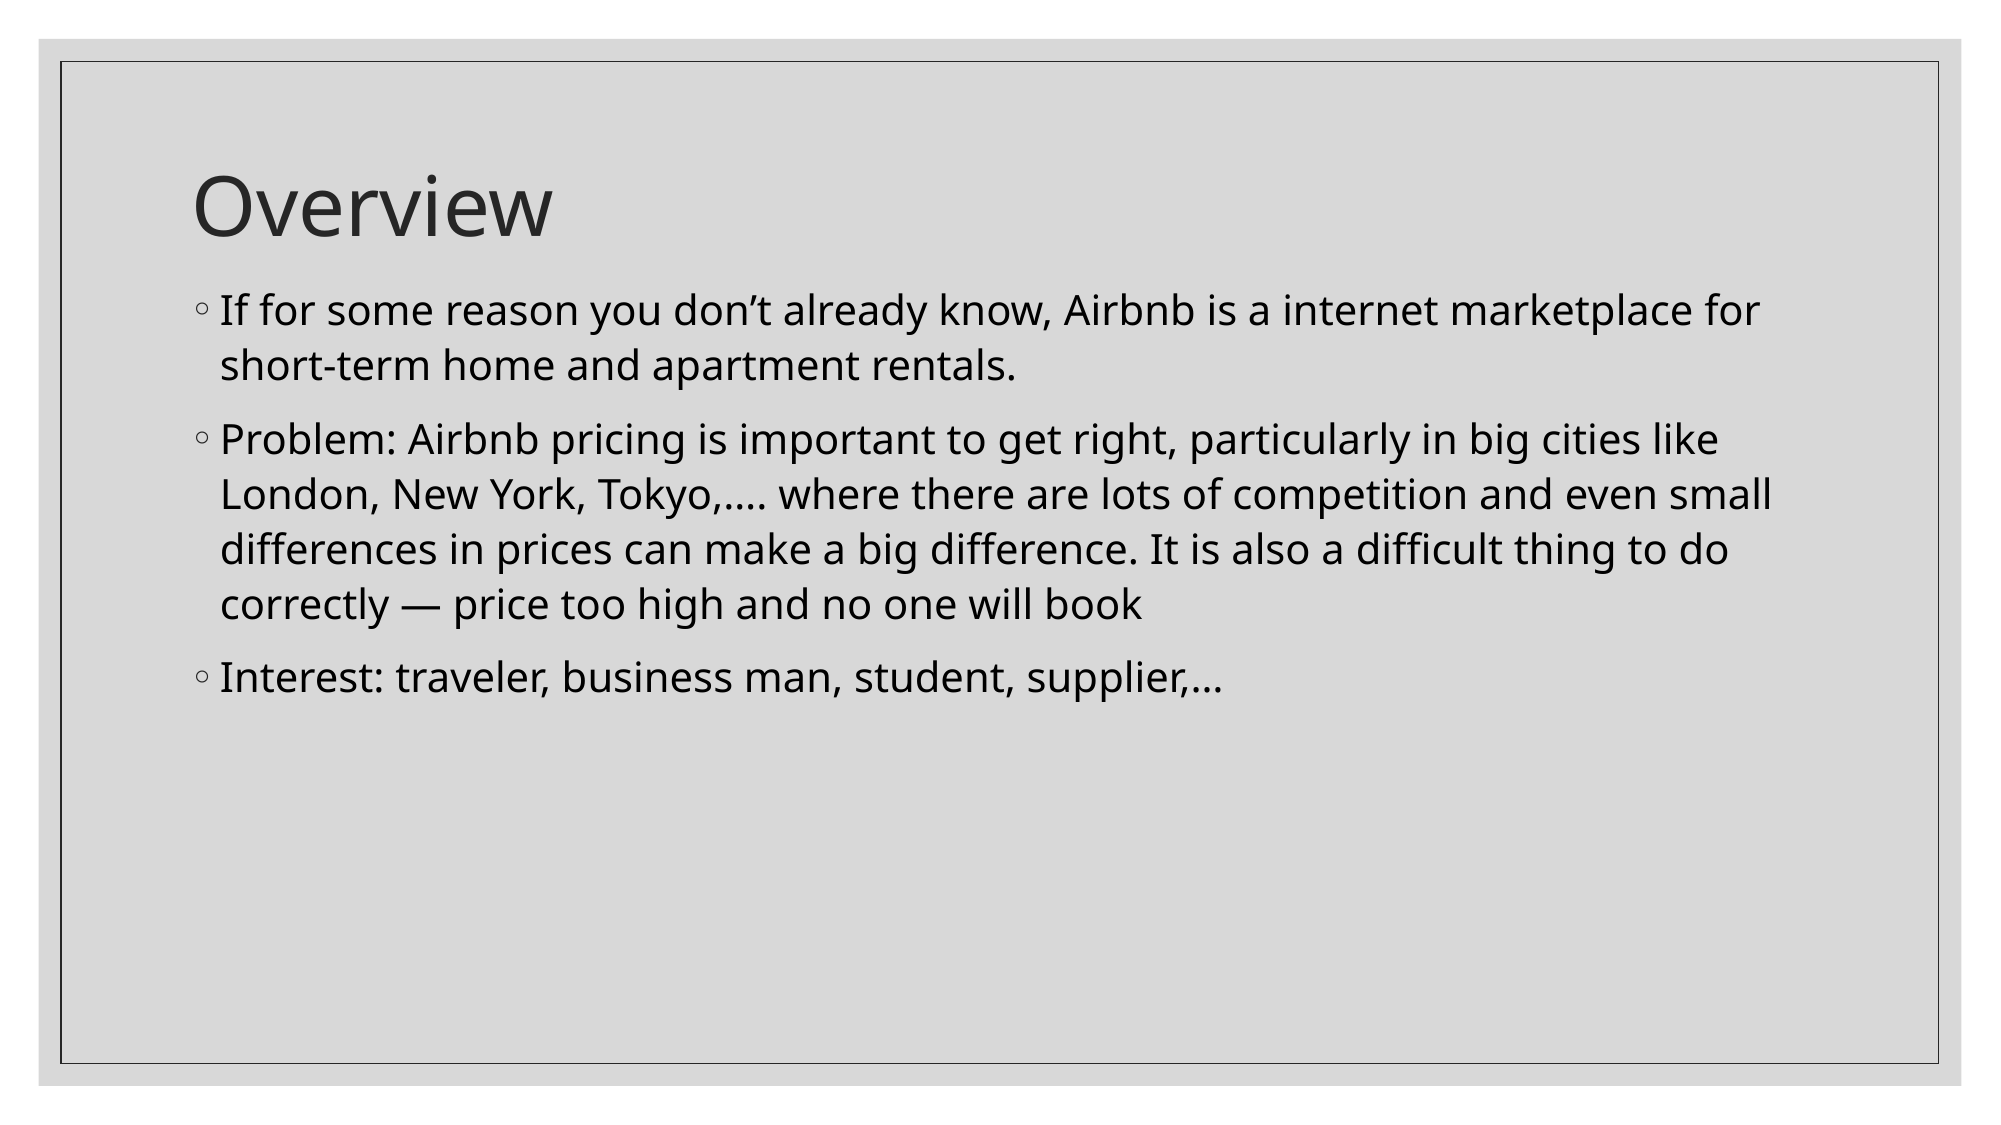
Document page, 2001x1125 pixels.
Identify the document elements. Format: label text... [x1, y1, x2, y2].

list If for some reason you don’t already know, Airbnb is a internet marketplace for short-term home and apartment rentals. Problem: Airbnb pricing is important to get right, particularly in big cities like London, New York, Tokyo,…. where there are lots of competition and even small differences in prices can make a big difference. It is also a difficult thing to do correctly — price too high and no one will book Interest: traveler, business man, student, supplier,… [174, 271, 1825, 977]
title Overview [176, 148, 1827, 272]
